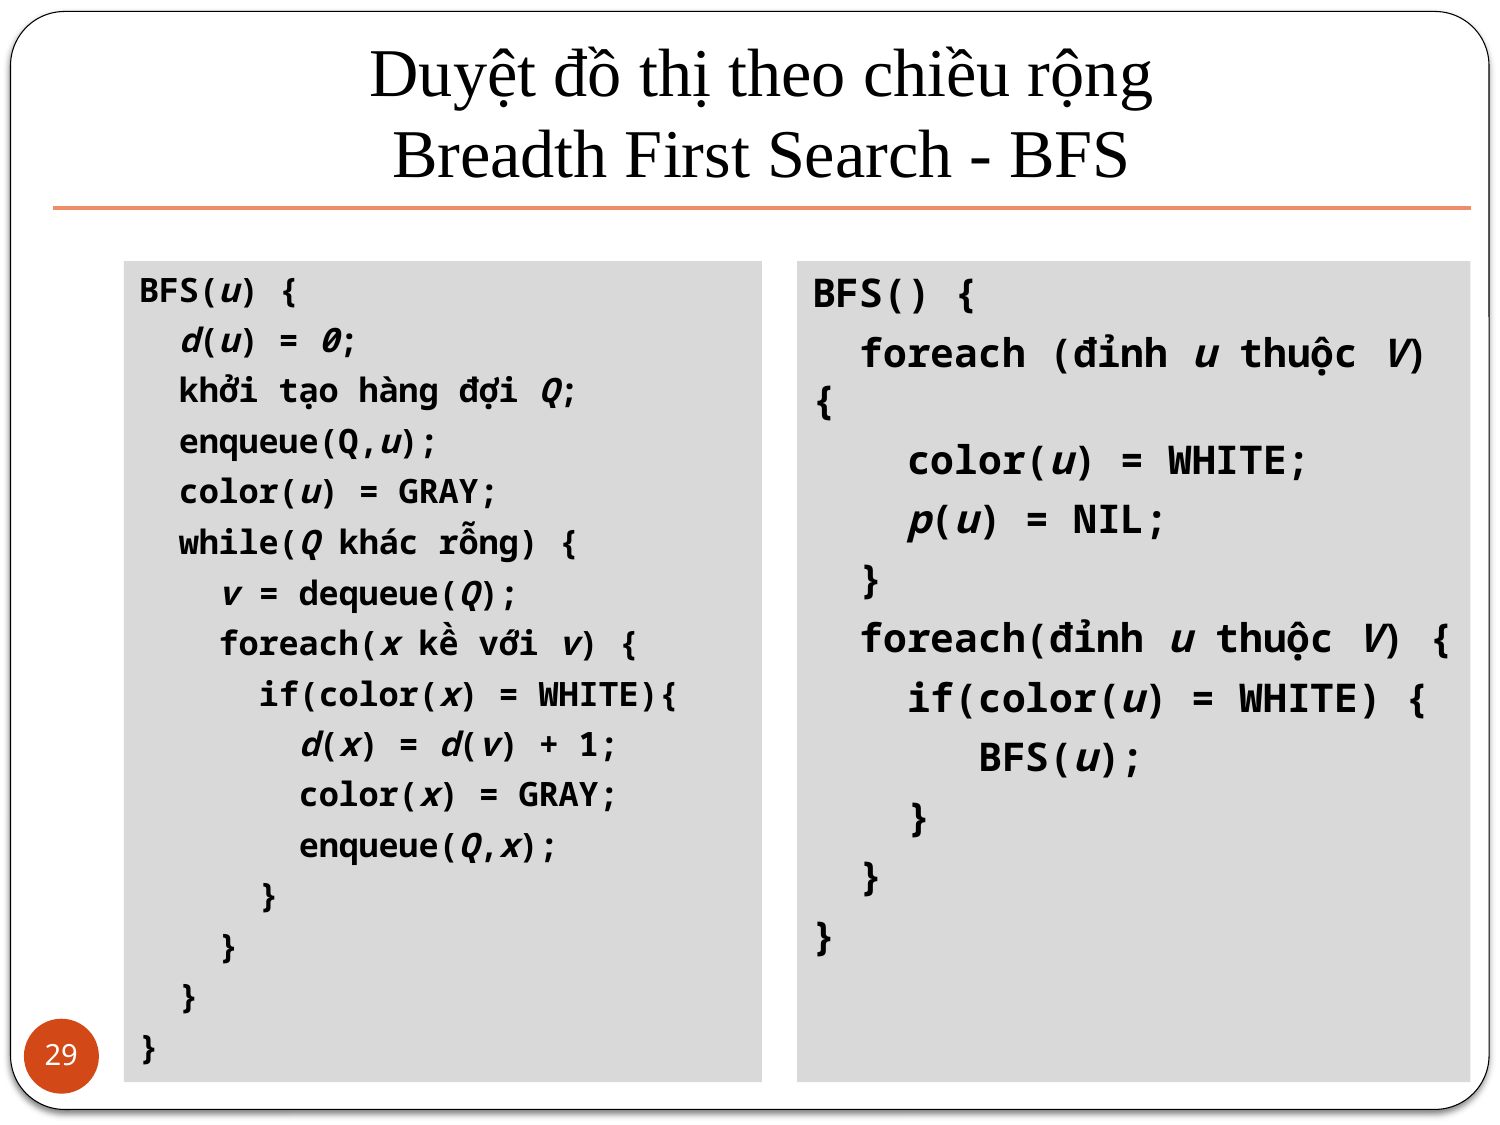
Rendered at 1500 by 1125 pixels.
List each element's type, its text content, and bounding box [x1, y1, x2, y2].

slide_number 29 [23, 1018, 99, 1094]
text_box BFS() { foreach (đỉnh u thuộc V) { color(u) = WHITE; p(u) = NIL; } foreach(đỉnh u thuộc V) { if(color(u) = WHITE) { BFS(u); } } } [797, 261, 1471, 1083]
title Duyệt đồ thị theo chiều rộng Breadth First Search - BFS [53, 19, 1471, 206]
text_box BFS(u) { d(u) = 0; khởi tạo hàng đợi Q; enqueue(Q,u); color(u) = GRAY; while(Q khác rỗng) { v = dequeue(Q); foreach(x kề với v) { if(color(x) = WHITE){ d(x) = d(v) + 1; color(x) = GRAY; enqueue(Q,x); } } } } [123, 261, 762, 1083]
